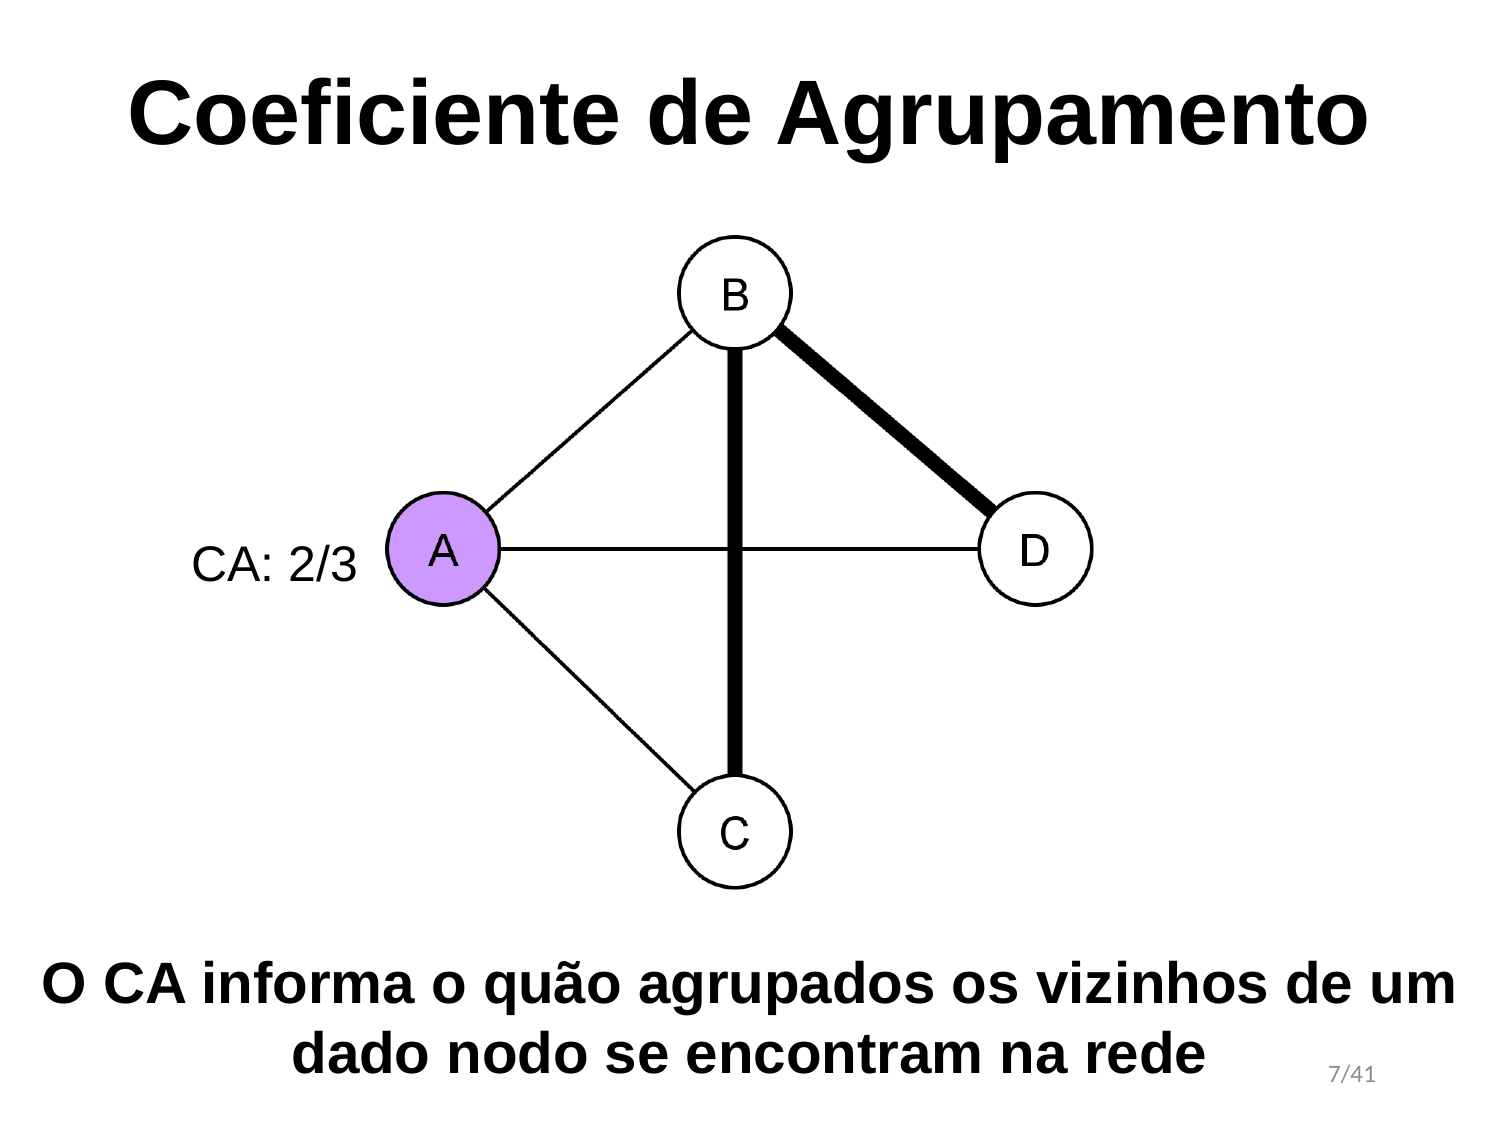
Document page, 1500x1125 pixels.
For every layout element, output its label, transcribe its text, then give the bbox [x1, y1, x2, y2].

text_box O CA informa o quão agrupados os vizinhos de um dado nodo se encontram na rede [0, 937, 1500, 1093]
slide_number 7/41 [1059, 1042, 1397, 1103]
text_box CA: 2/3 [176, 523, 373, 599]
title Coeficiente de Agrupamento [103, 41, 1397, 189]
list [373, 225, 1102, 898]
